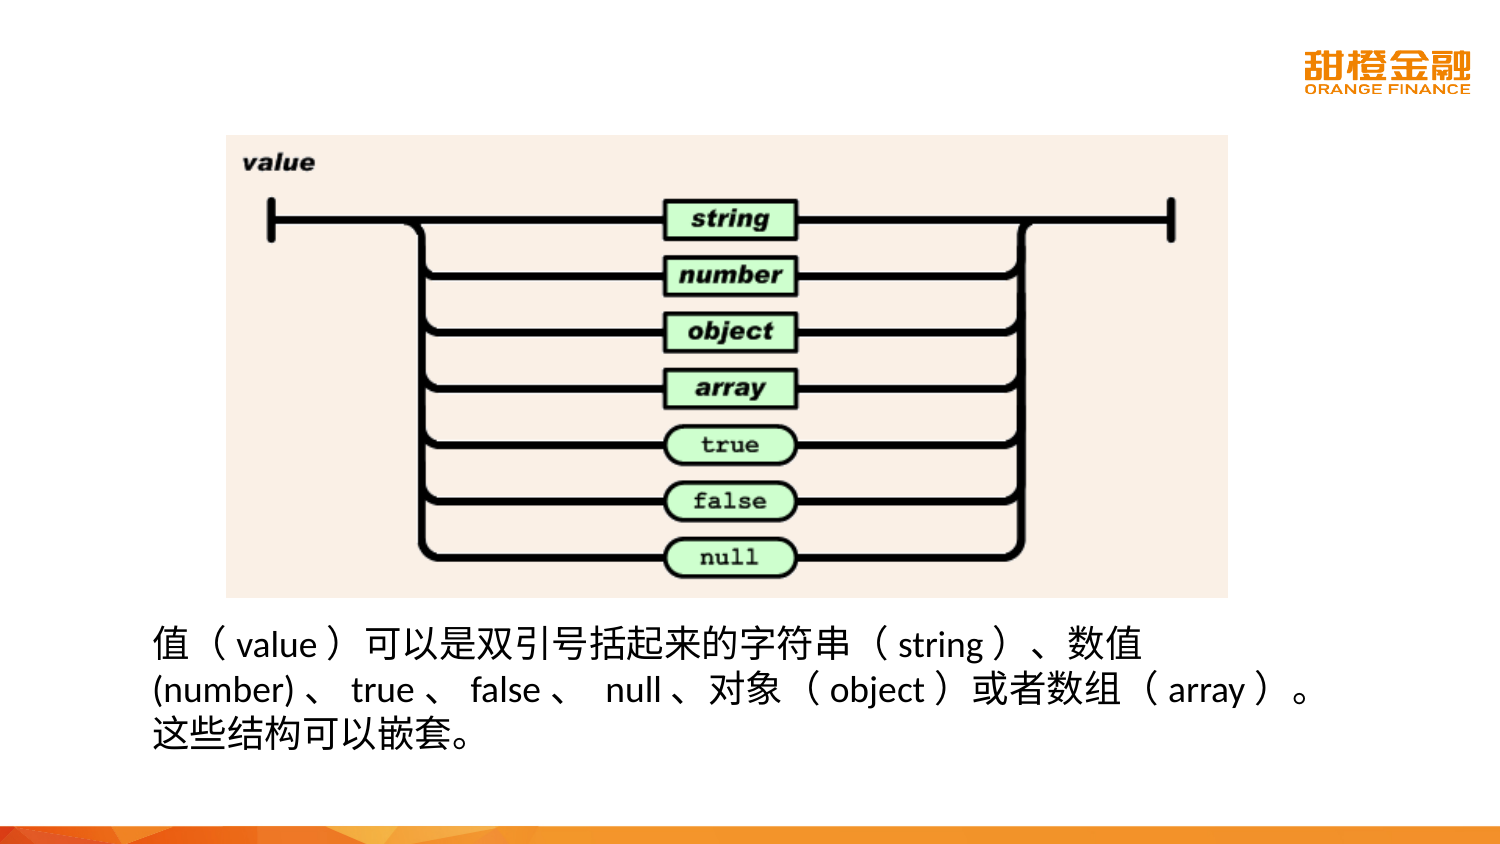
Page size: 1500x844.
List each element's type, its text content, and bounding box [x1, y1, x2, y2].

picture [0, 0, 1500, 844]
text_box 值（value）可以是双引号括起来的字符串（string）、数值(number)、true、false、 null、对象（object）或者数组（array）。这些结构可以嵌套。 [137, 612, 1338, 763]
